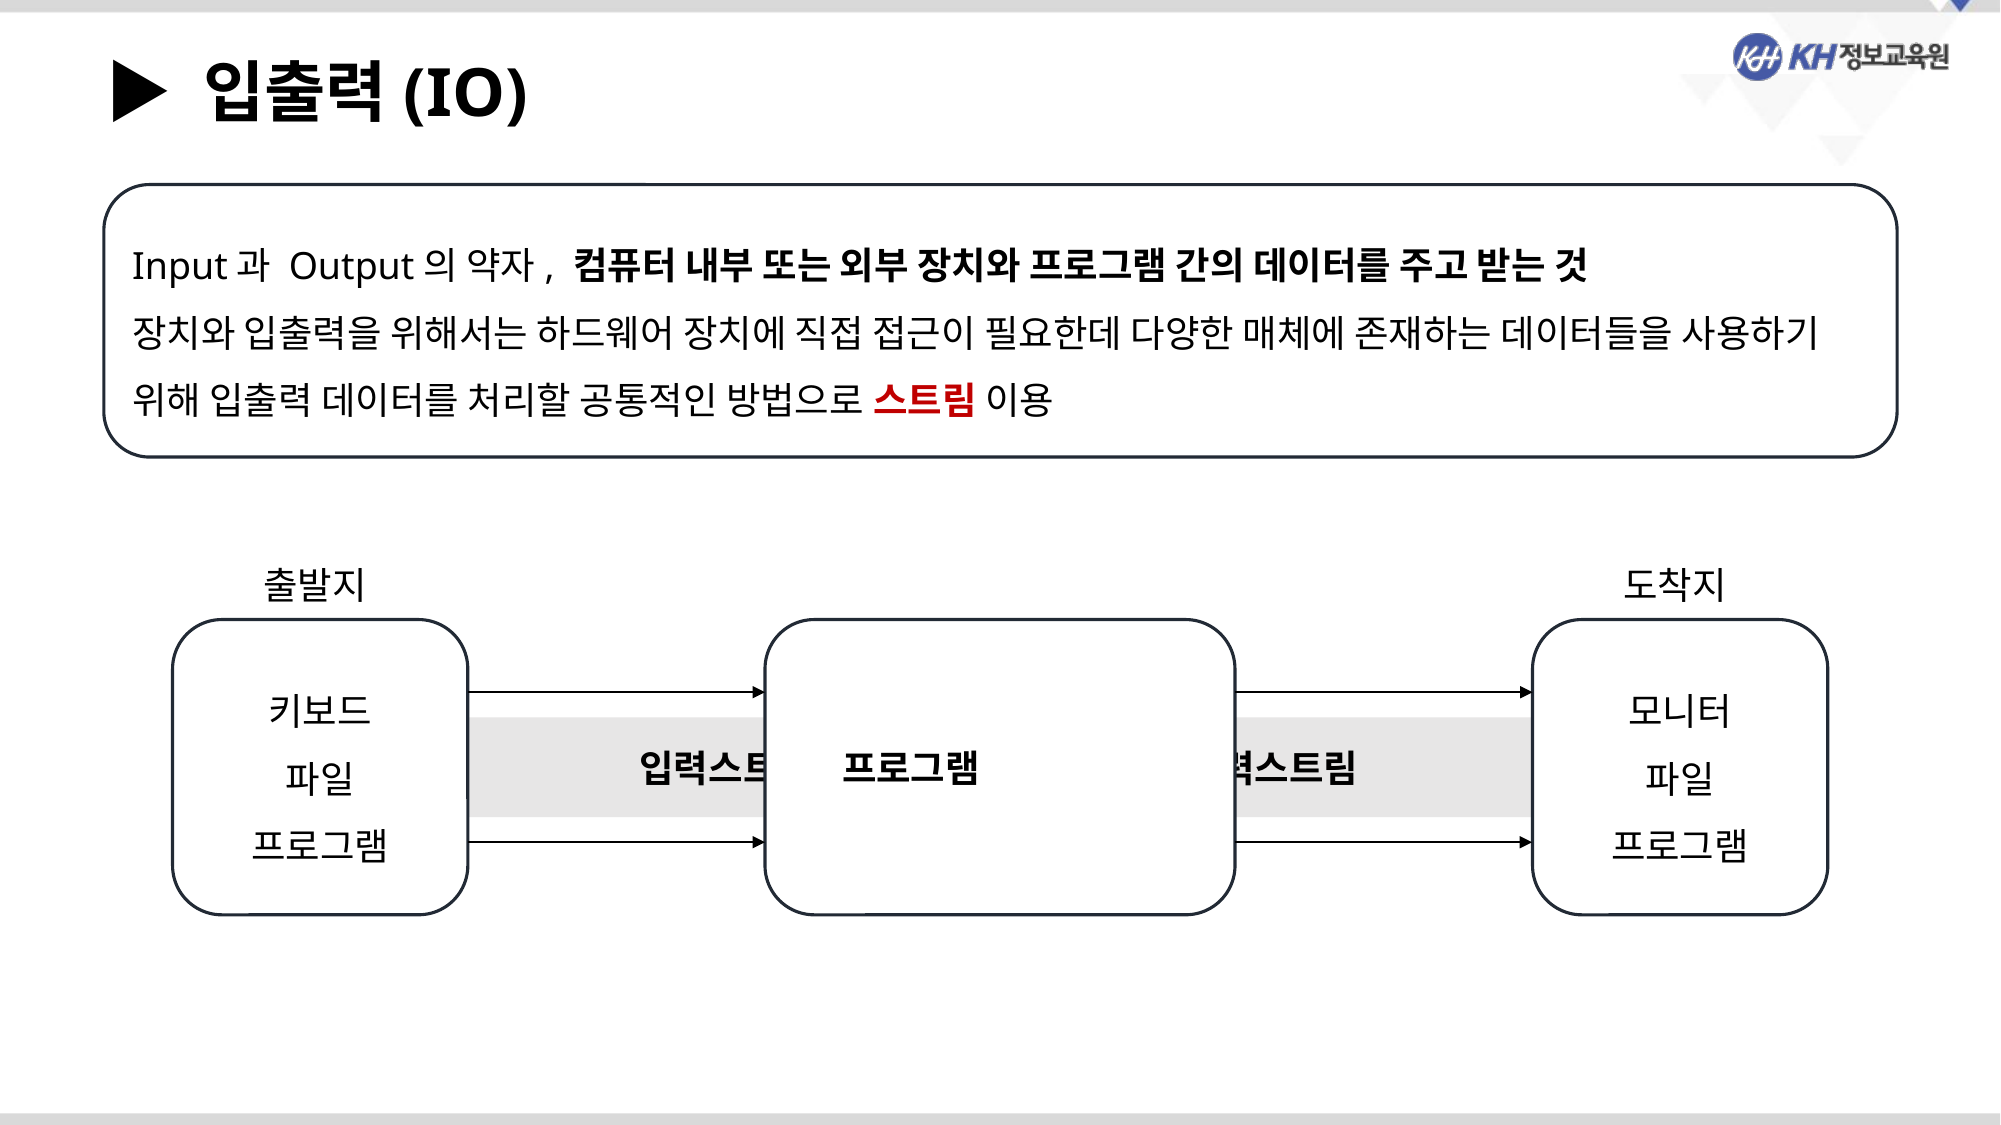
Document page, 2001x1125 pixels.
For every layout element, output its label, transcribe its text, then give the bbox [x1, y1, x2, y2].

text_box ▶ 입출력(IO) [90, 42, 1980, 138]
picture [0, 0, 2001, 1113]
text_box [172, 554, 1829, 916]
text_box Input과 Output의 약자, 컴퓨터 내부 또는 외부 장치와 프로그램 간의 데이터를 주고 받는 것 장치와 입출력을 위해서는 하드웨어 장치에 직접 접근이 필요한데 다양한 매체에 존재하는 데이터들을 사용하기 위해 입출력 데이터를 처리할 공통적인 방법으로 스트림 이용 [103, 184, 1898, 458]
